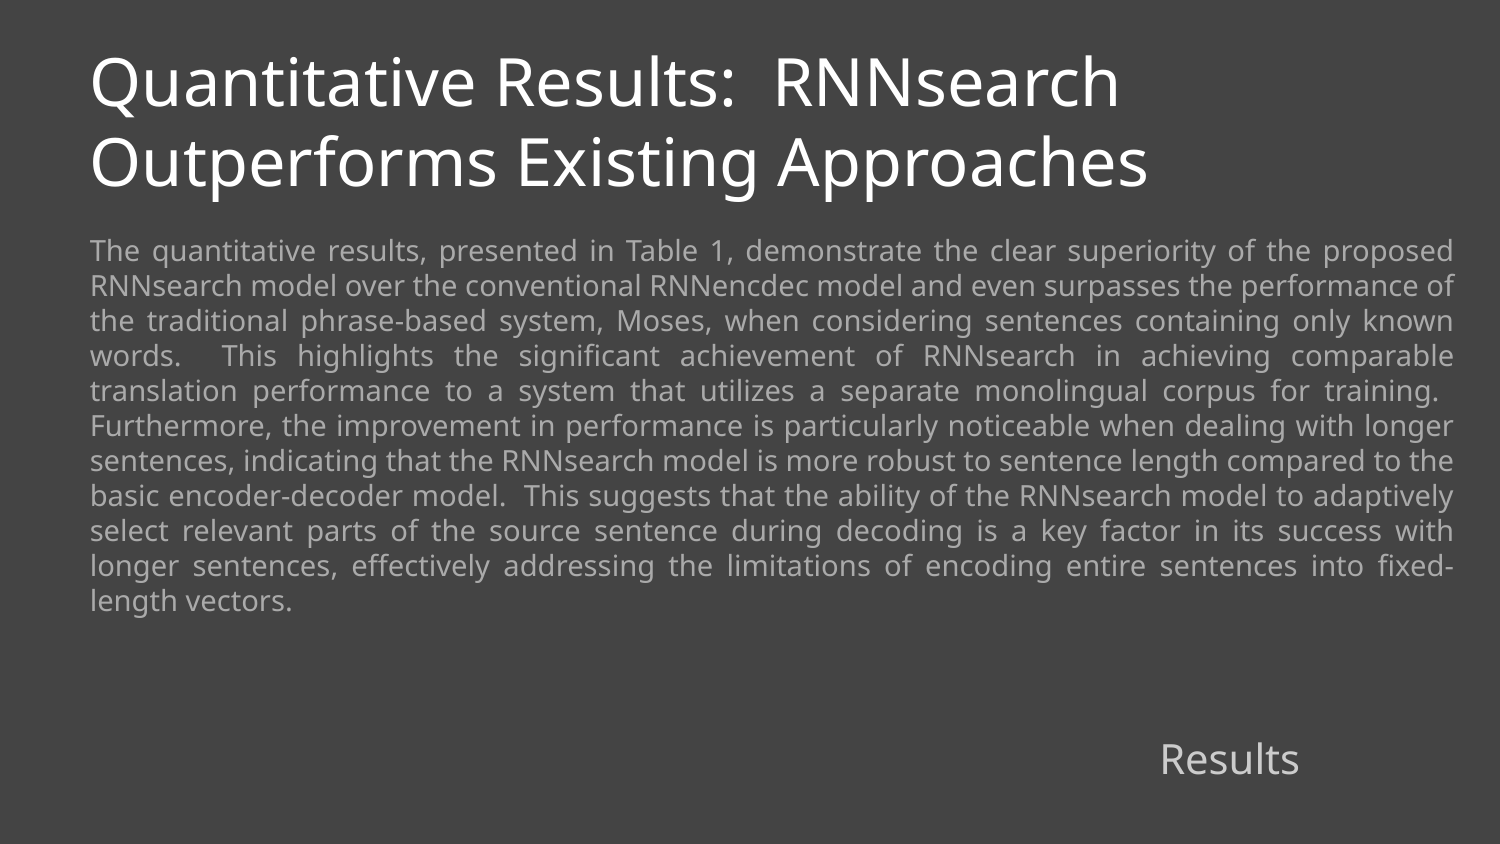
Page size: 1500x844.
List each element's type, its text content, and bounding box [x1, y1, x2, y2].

text_box The quantitative results, presented in Table 1, demonstrate the clear superiority of the proposed RNNsearch model over the conventional RNNencdec model and even surpasses the performance of the traditional phrase-based system, Moses, when considering sentences containing only known words. This highlights the significant achievement of RNNsearch in achieving comparable translation performance to a system that utilizes a separate monolingual corpus for training. Furthermore, the improvement in performance is particularly noticeable when dealing with longer sentences, indicating that the RNNsearch model is more robust to sentence length compared to the basic encoder-decoder model. This suggests that the ability of the RNNsearch model to adaptively select relevant parts of the source sentence during decoding is a key factor in its success with longer sentences, effectively addressing the limitations of encoding entire sentences into fixed-length vectors. [74, 224, 1470, 765]
text_box Quantitative Results: RNNsearch Outperforms Existing Approaches [74, 44, 1425, 195]
text_box Results [929, 719, 1500, 795]
